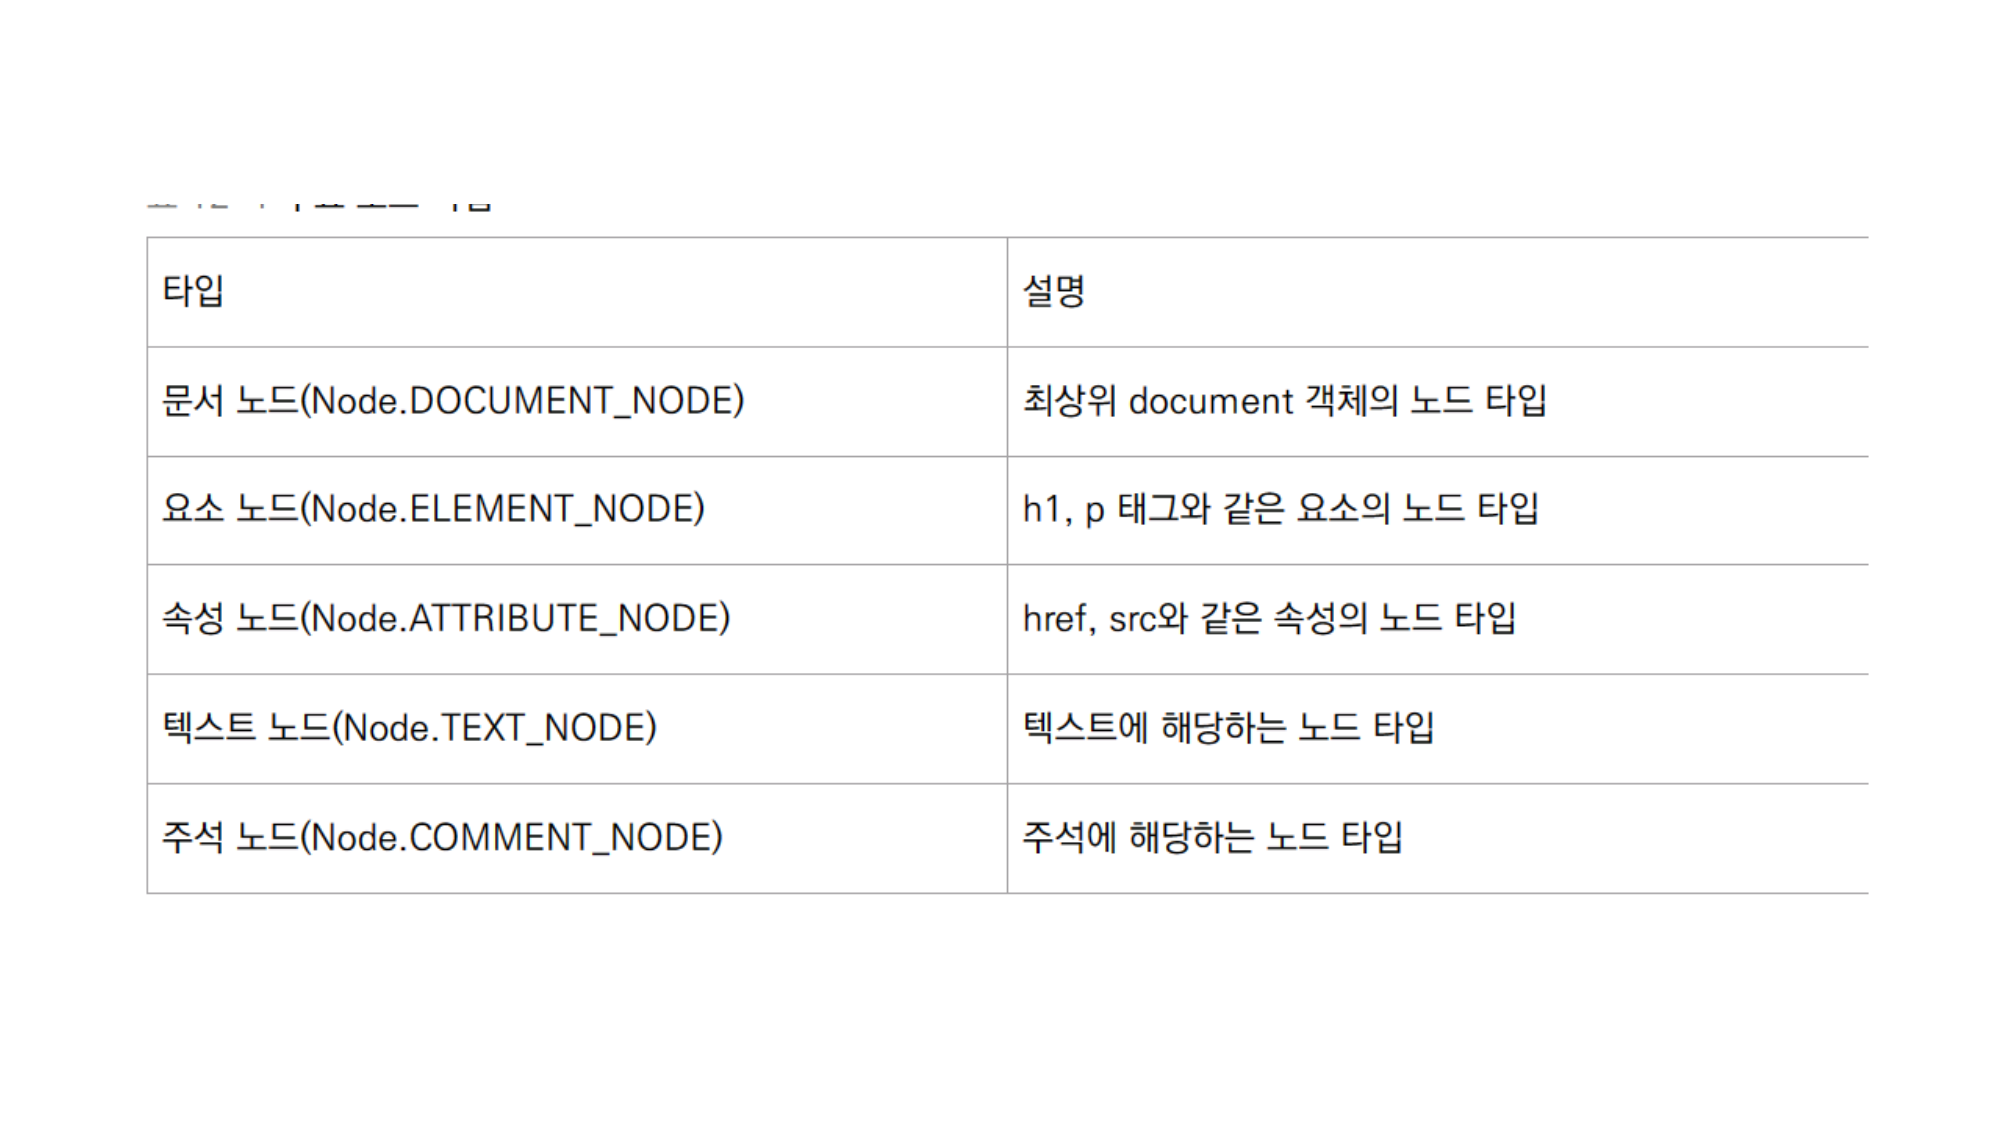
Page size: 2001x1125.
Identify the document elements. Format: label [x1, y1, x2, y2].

picture [128, 204, 1872, 921]
